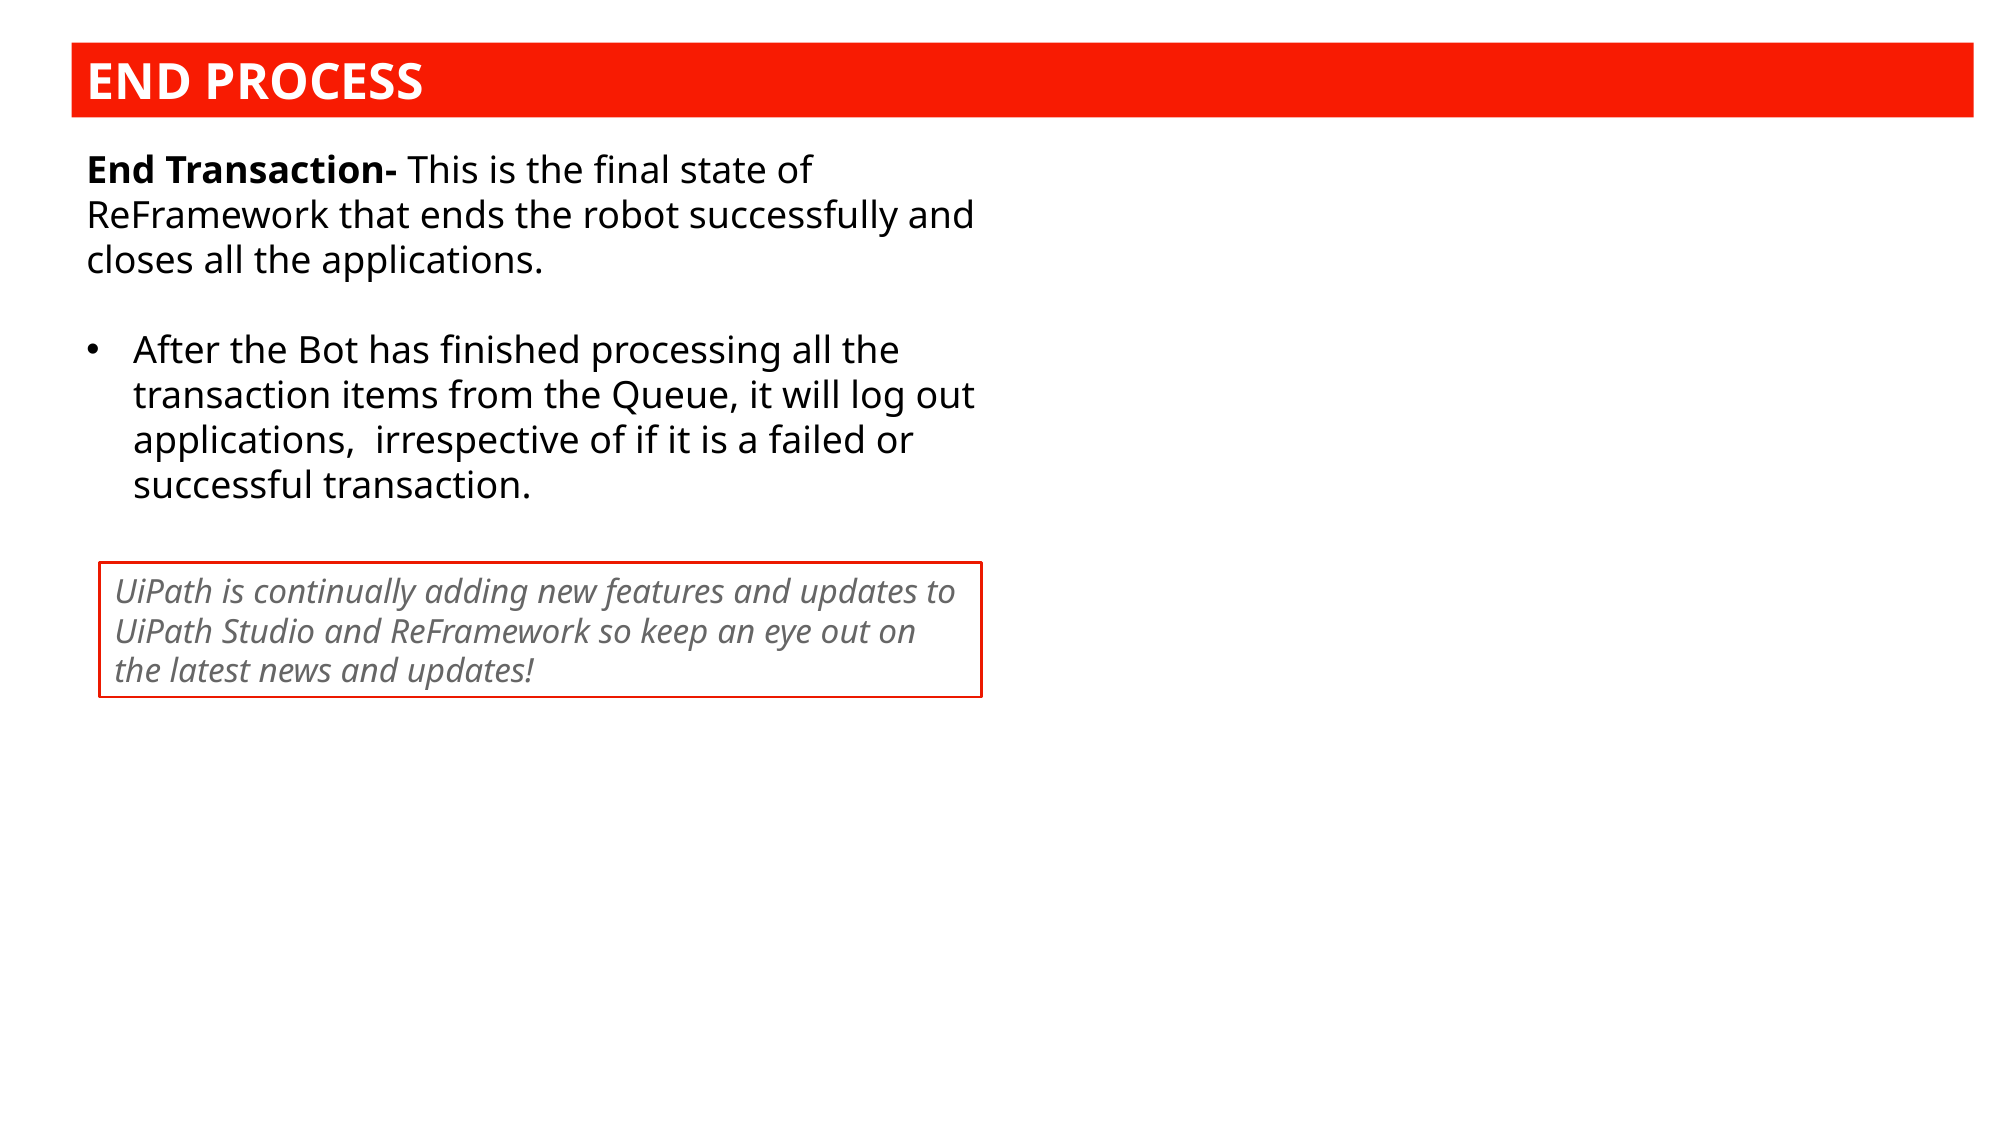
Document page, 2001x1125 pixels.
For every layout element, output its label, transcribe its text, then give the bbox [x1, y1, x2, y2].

text_box End Transaction- This is the final state of ReFramework that ends the robot successfully and closes all the applications. After the Bot has finished processing all the transaction items from the Queue, it will log out applications, irrespective of if it is a failed or successful transaction. [71, 138, 1072, 513]
text_box END PROCESS [71, 42, 1974, 118]
text_box UiPath is continually adding new features and updates to UiPath Studio and ReFramework so keep an eye out on the latest news and updates! [98, 561, 983, 698]
